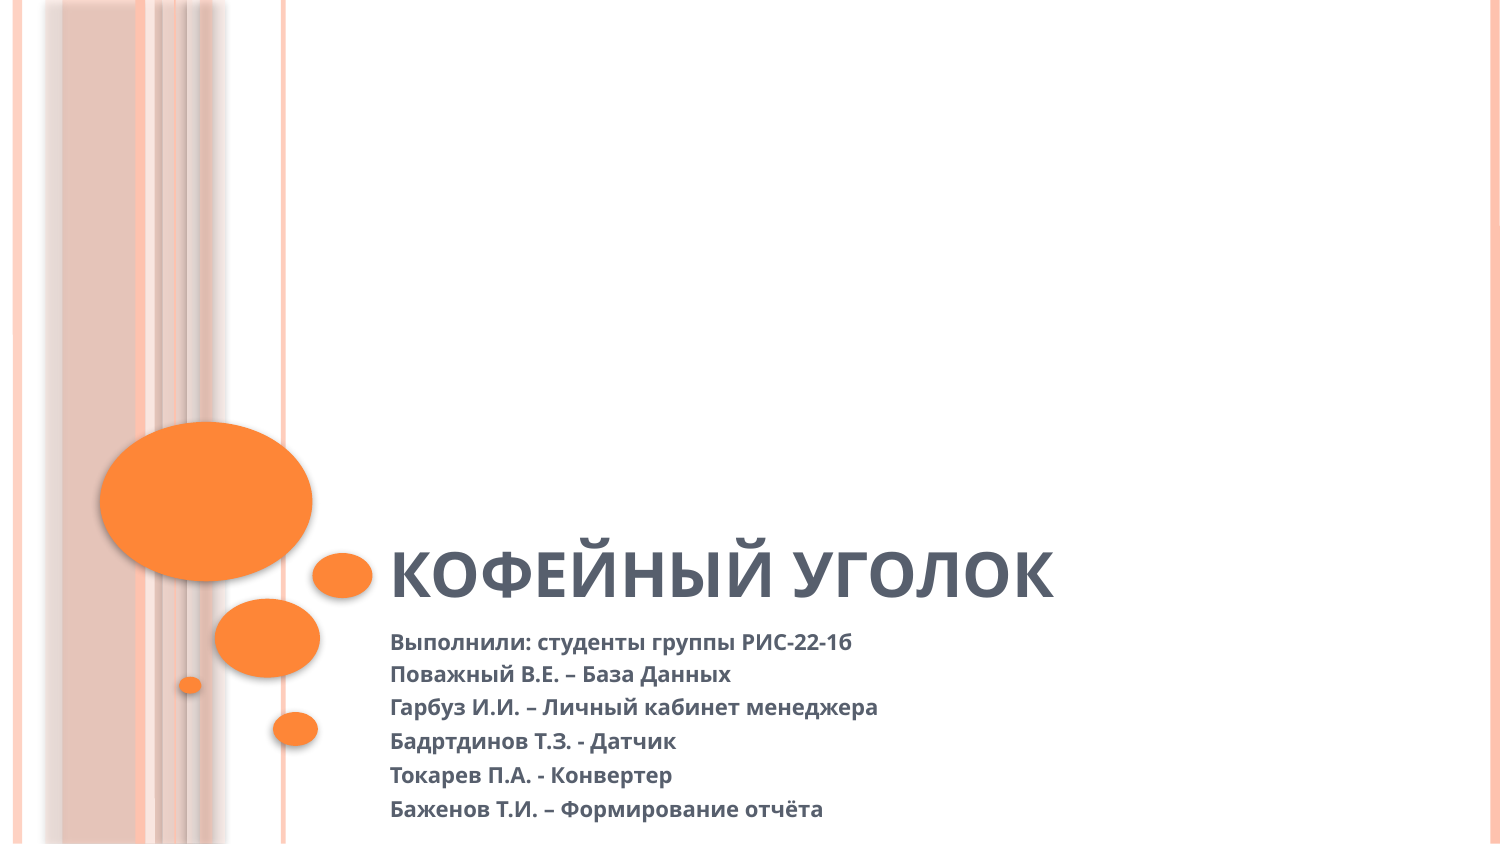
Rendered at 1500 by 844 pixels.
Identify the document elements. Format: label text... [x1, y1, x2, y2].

title Кофейный Уголок [375, 384, 1388, 615]
subtitle Выполнили: студенты группы РИС-22-1б Поважный В.Е. – База Данных Гарбуз И.И. – Личный кабинет менеджера Бадртдинов Т.З. - Датчик Токарев П.А. - Конвертер Баженов Т.И. – Формирование отчёта [375, 615, 1447, 830]
